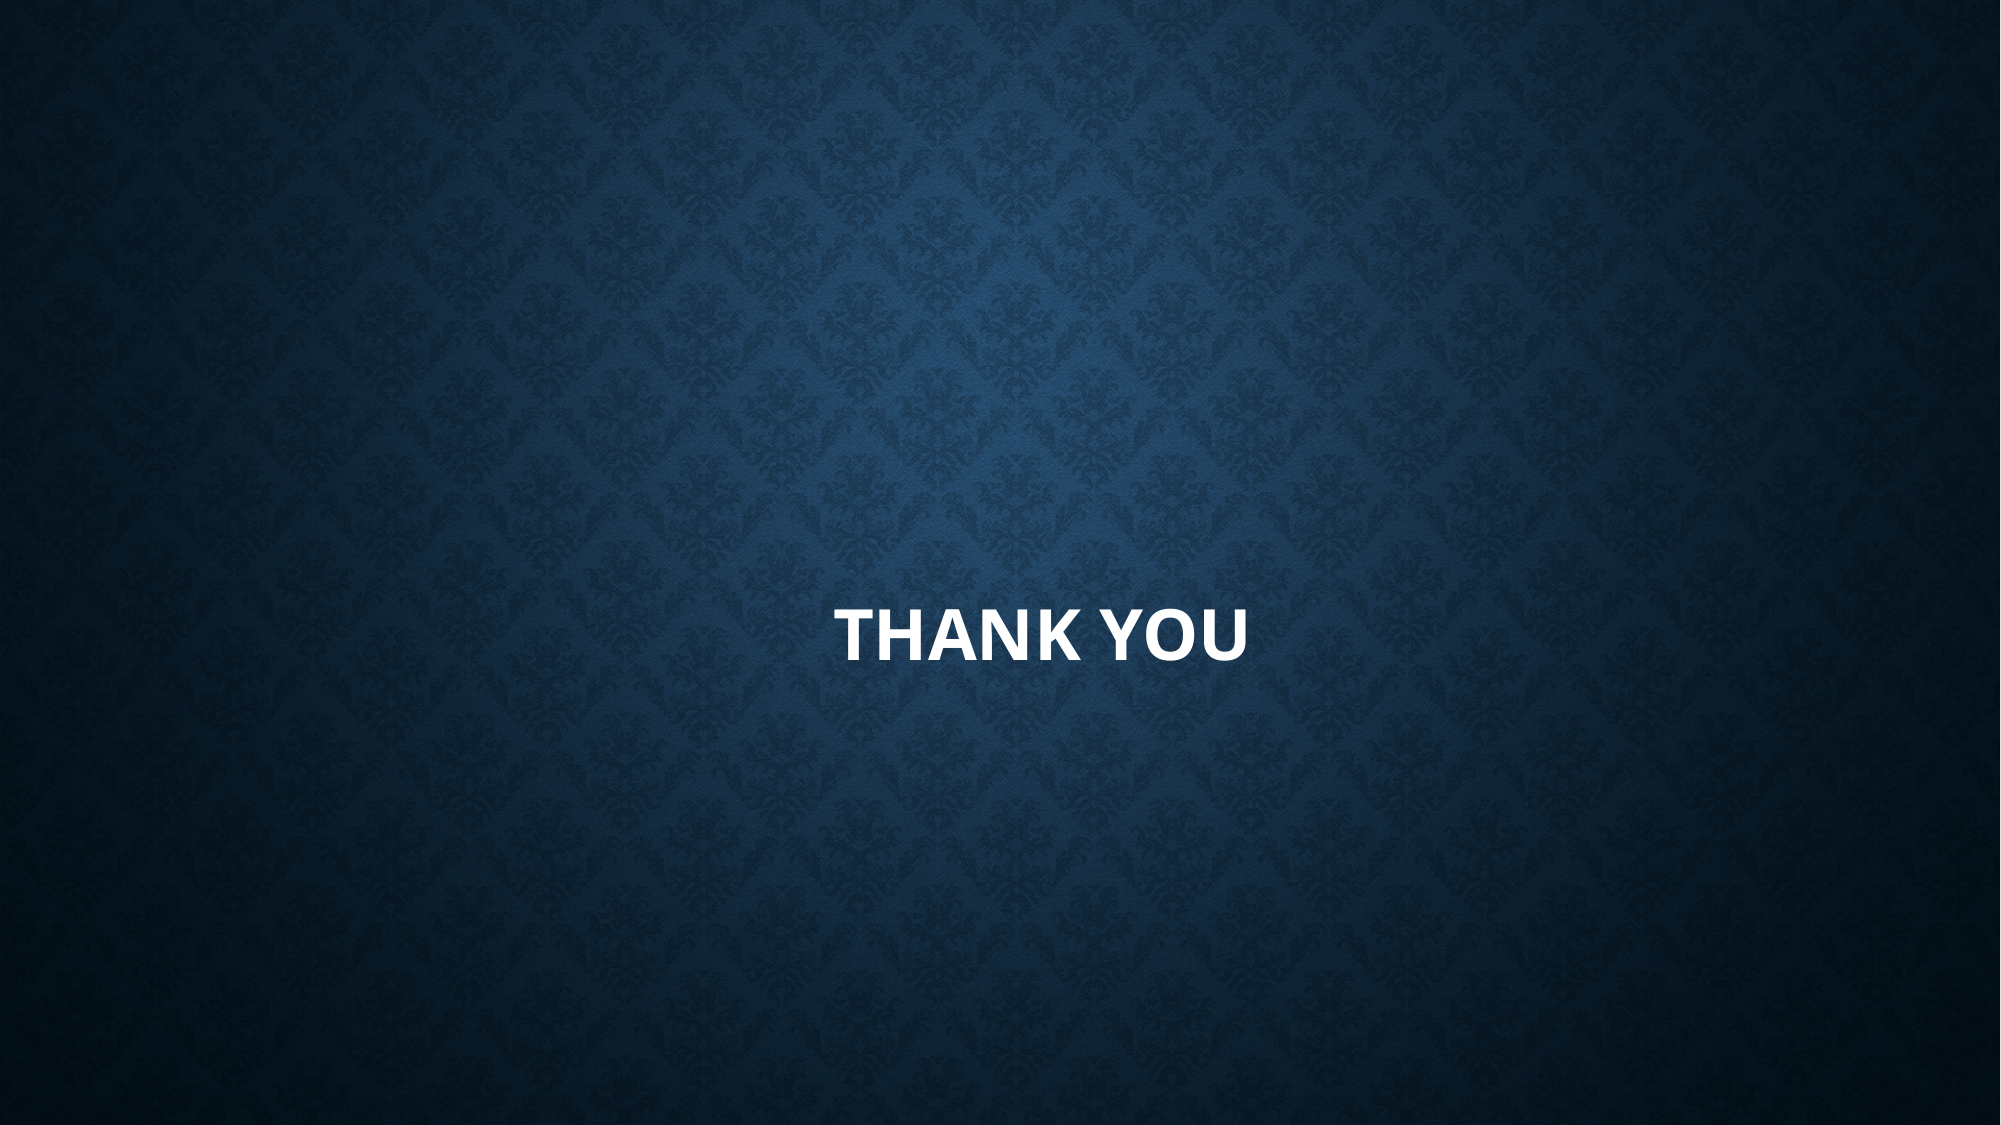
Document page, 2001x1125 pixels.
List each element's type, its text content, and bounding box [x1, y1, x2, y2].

title THANK YOU [180, 529, 1906, 747]
